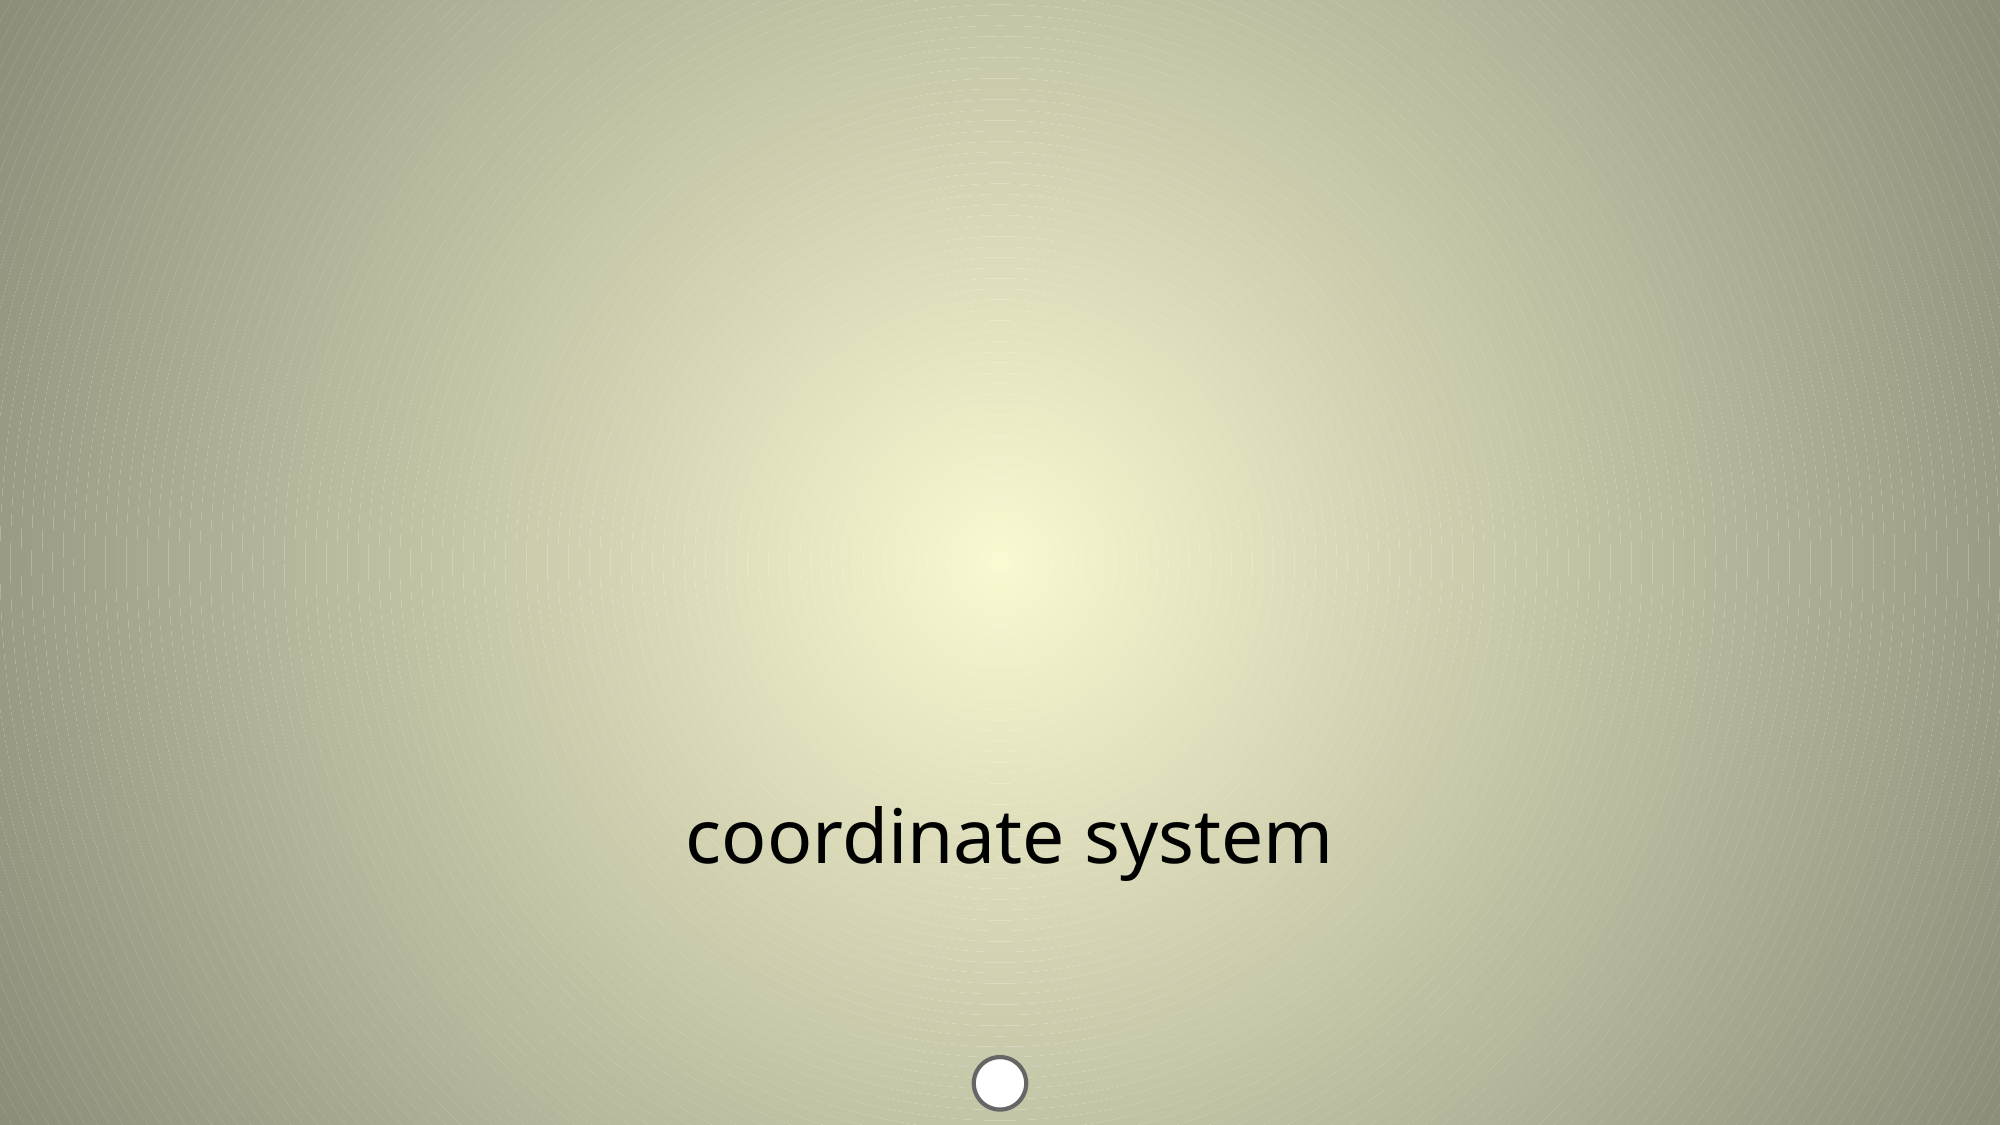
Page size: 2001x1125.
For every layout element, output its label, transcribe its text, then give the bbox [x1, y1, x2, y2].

list coordinate system [150, 773, 1850, 980]
text_box [971, 1054, 1029, 1112]
